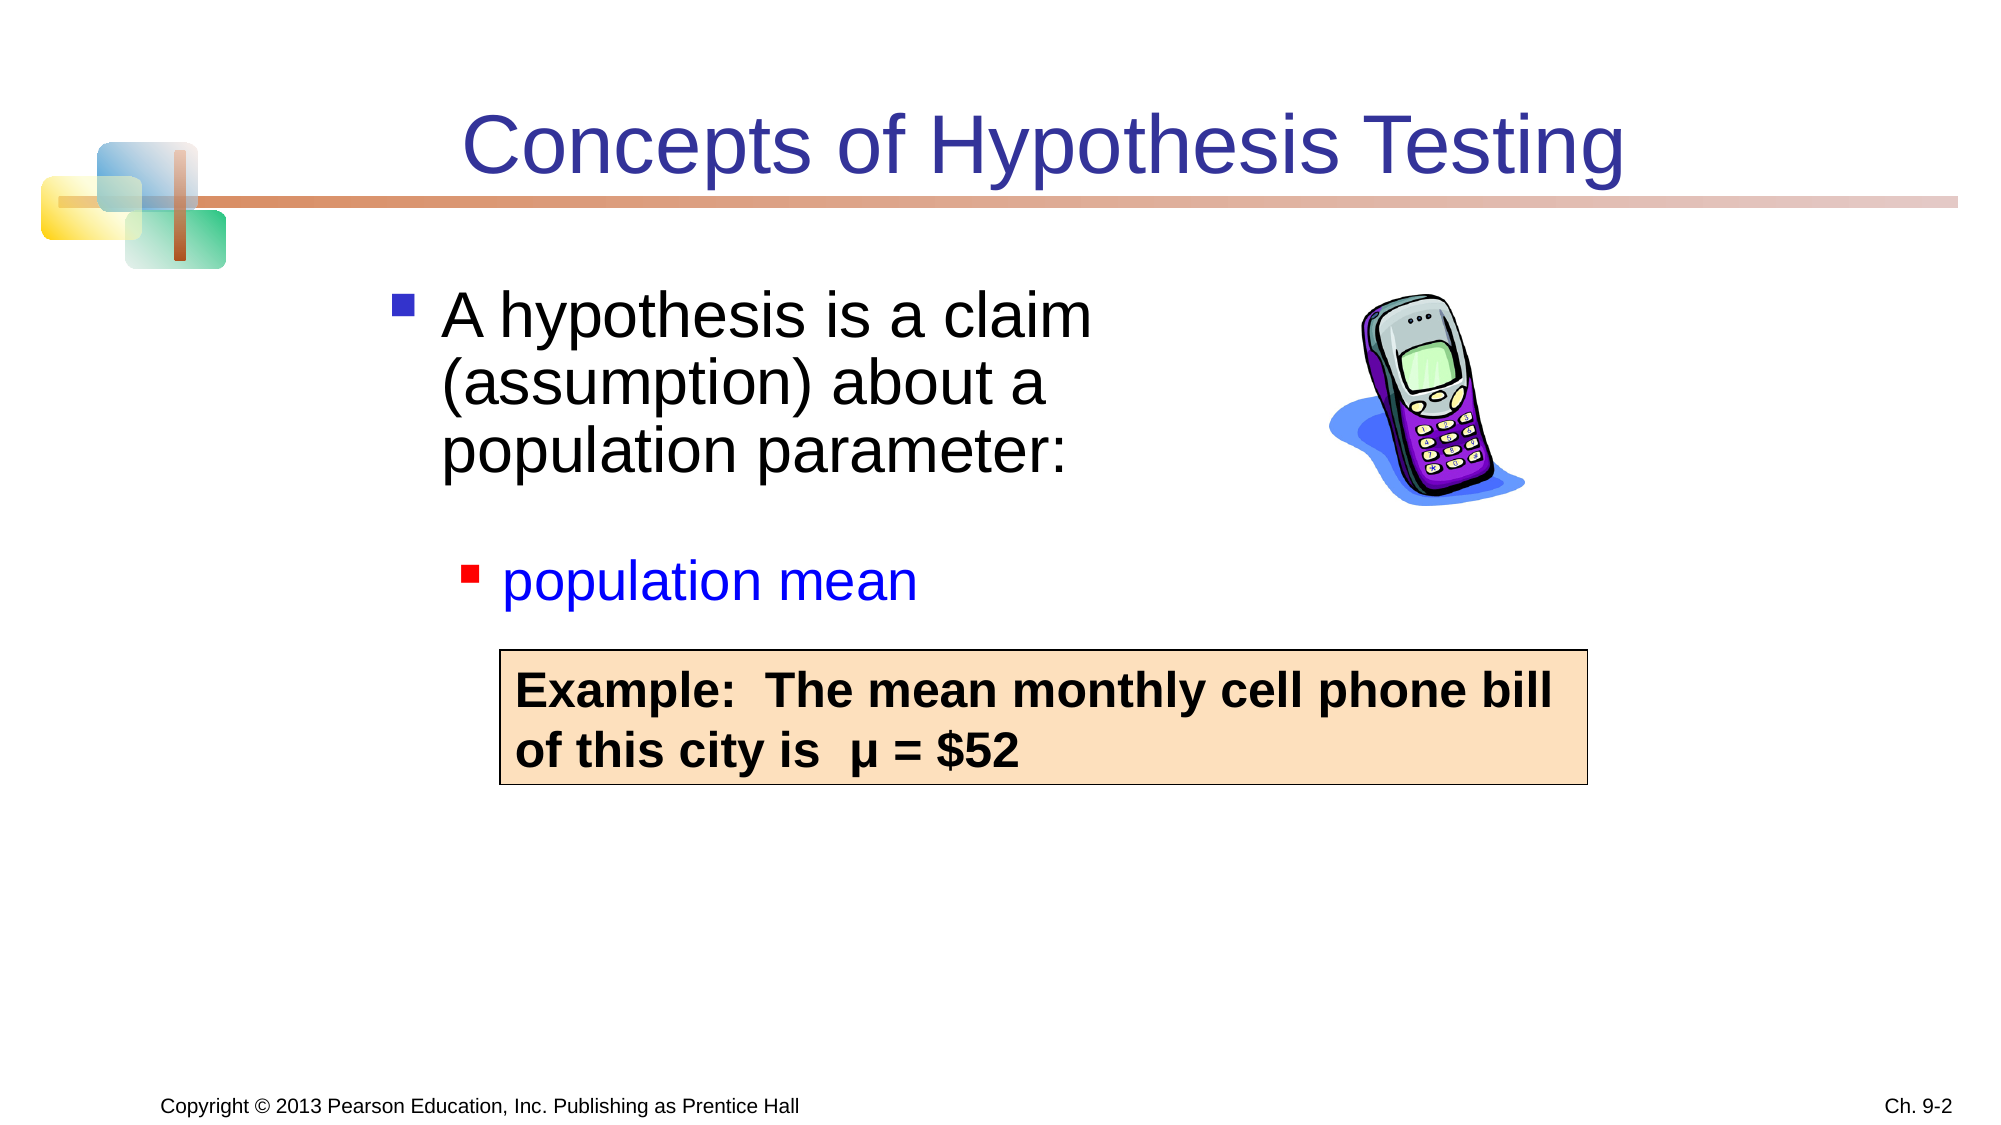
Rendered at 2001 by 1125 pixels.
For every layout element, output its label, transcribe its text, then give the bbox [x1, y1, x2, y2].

text_box Example: The mean monthly cell phone bill of this city is μ = $52 [500, 649, 1588, 785]
list A hypothesis is a claim (assumption) about a population parameter: population mean [374, 287, 1701, 1013]
footer Copyright © 2013 Pearson Education, Inc. Publishing as Prentice Hall [0, 1071, 961, 1125]
slide_number Ch. 9-2 [1499, 1071, 1967, 1125]
picture [1329, 294, 1526, 506]
title Concepts of Hypothesis Testing [438, 34, 1651, 198]
